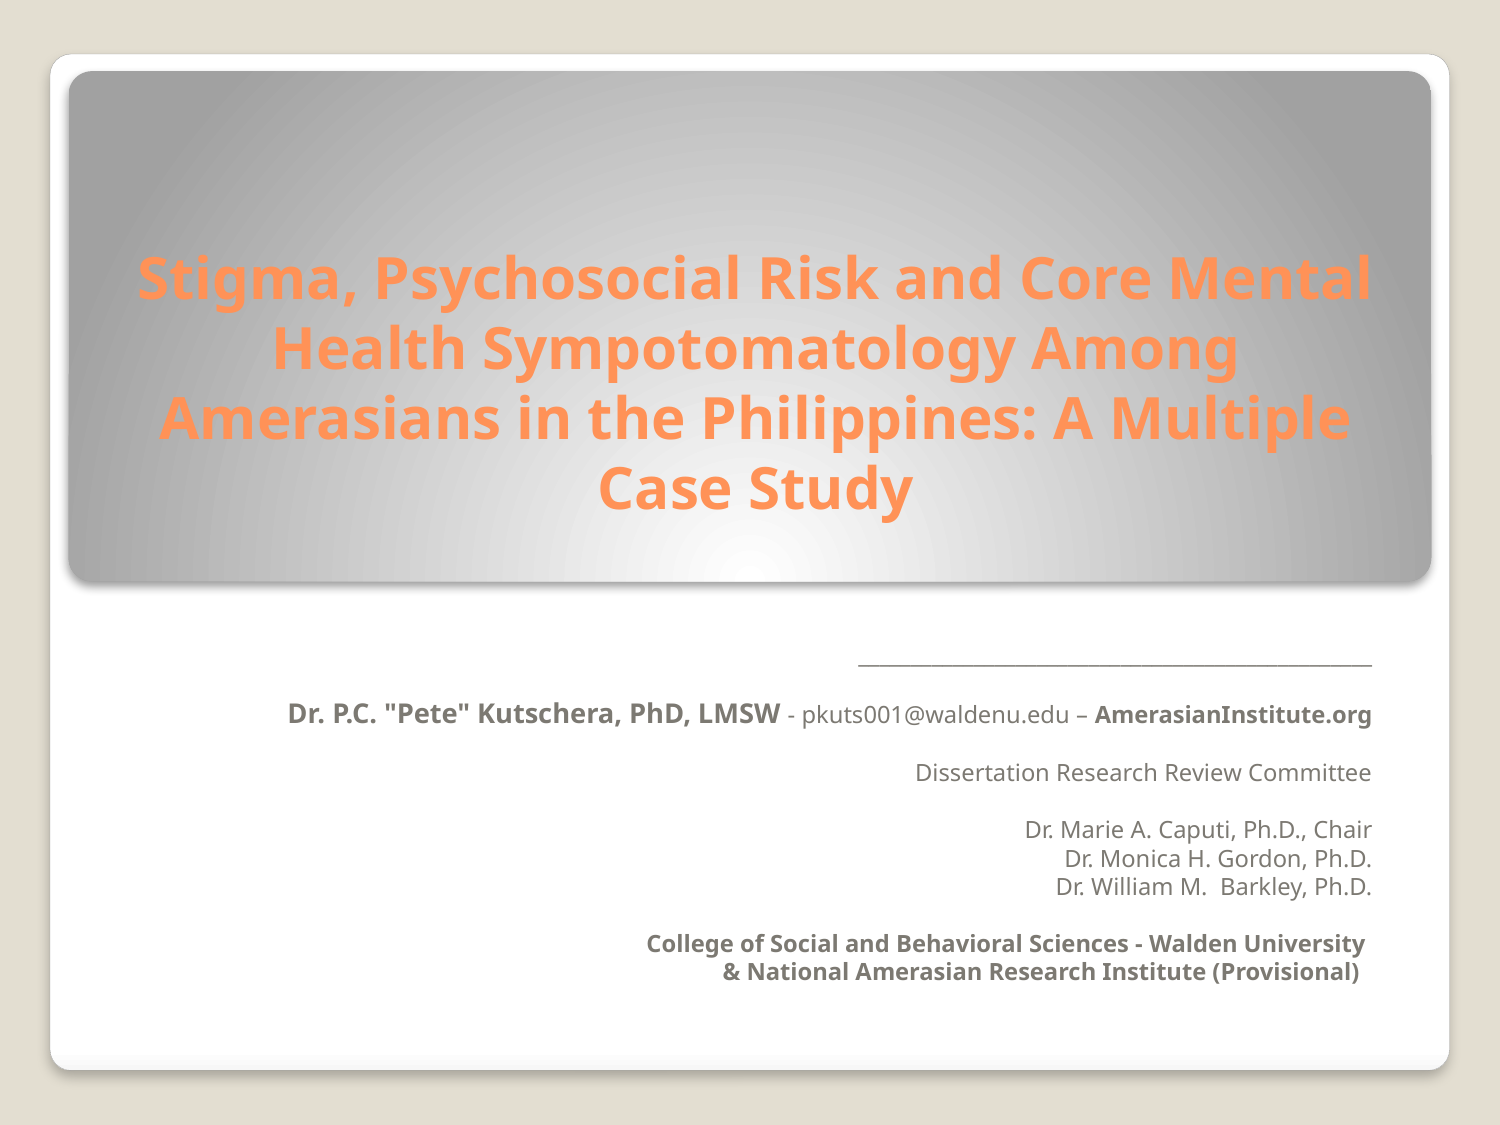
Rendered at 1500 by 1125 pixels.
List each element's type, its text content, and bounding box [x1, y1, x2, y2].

title Stigma, Psychosocial Risk and Core Mental Health Sympotomatology Among Amerasians in the Philippines: A Multiple Case Study [118, 298, 1394, 599]
subtitle _________________________________________________ Dr. P.C. "Pete" Kutschera, PhD, LMSW - pkuts001@waldenu.edu – AmerasianInstitute.org Dissertation Research Review Committee Dr. Marie A. Caputi, Ph.D., Chair Dr. Monica H. Gordon, Ph.D. Dr. William M. Barkley, Ph.D. College of Social and Behavioral Sciences - Walden University & National Amerasian Research Institute (Provisional) [75, 639, 1388, 1000]
